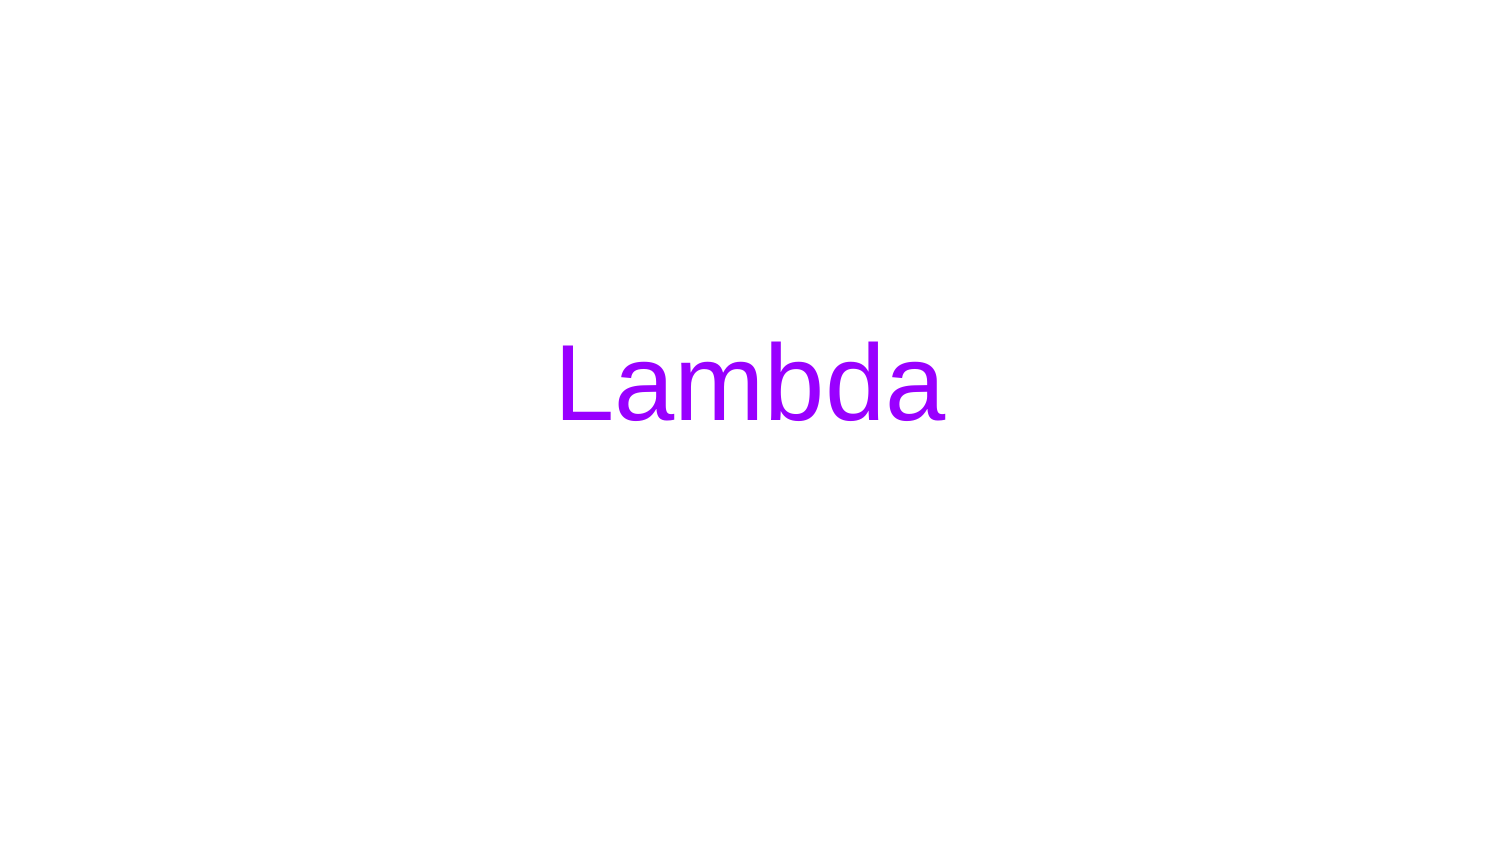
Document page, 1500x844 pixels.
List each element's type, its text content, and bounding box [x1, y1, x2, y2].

title Lambda [51, 122, 1449, 459]
